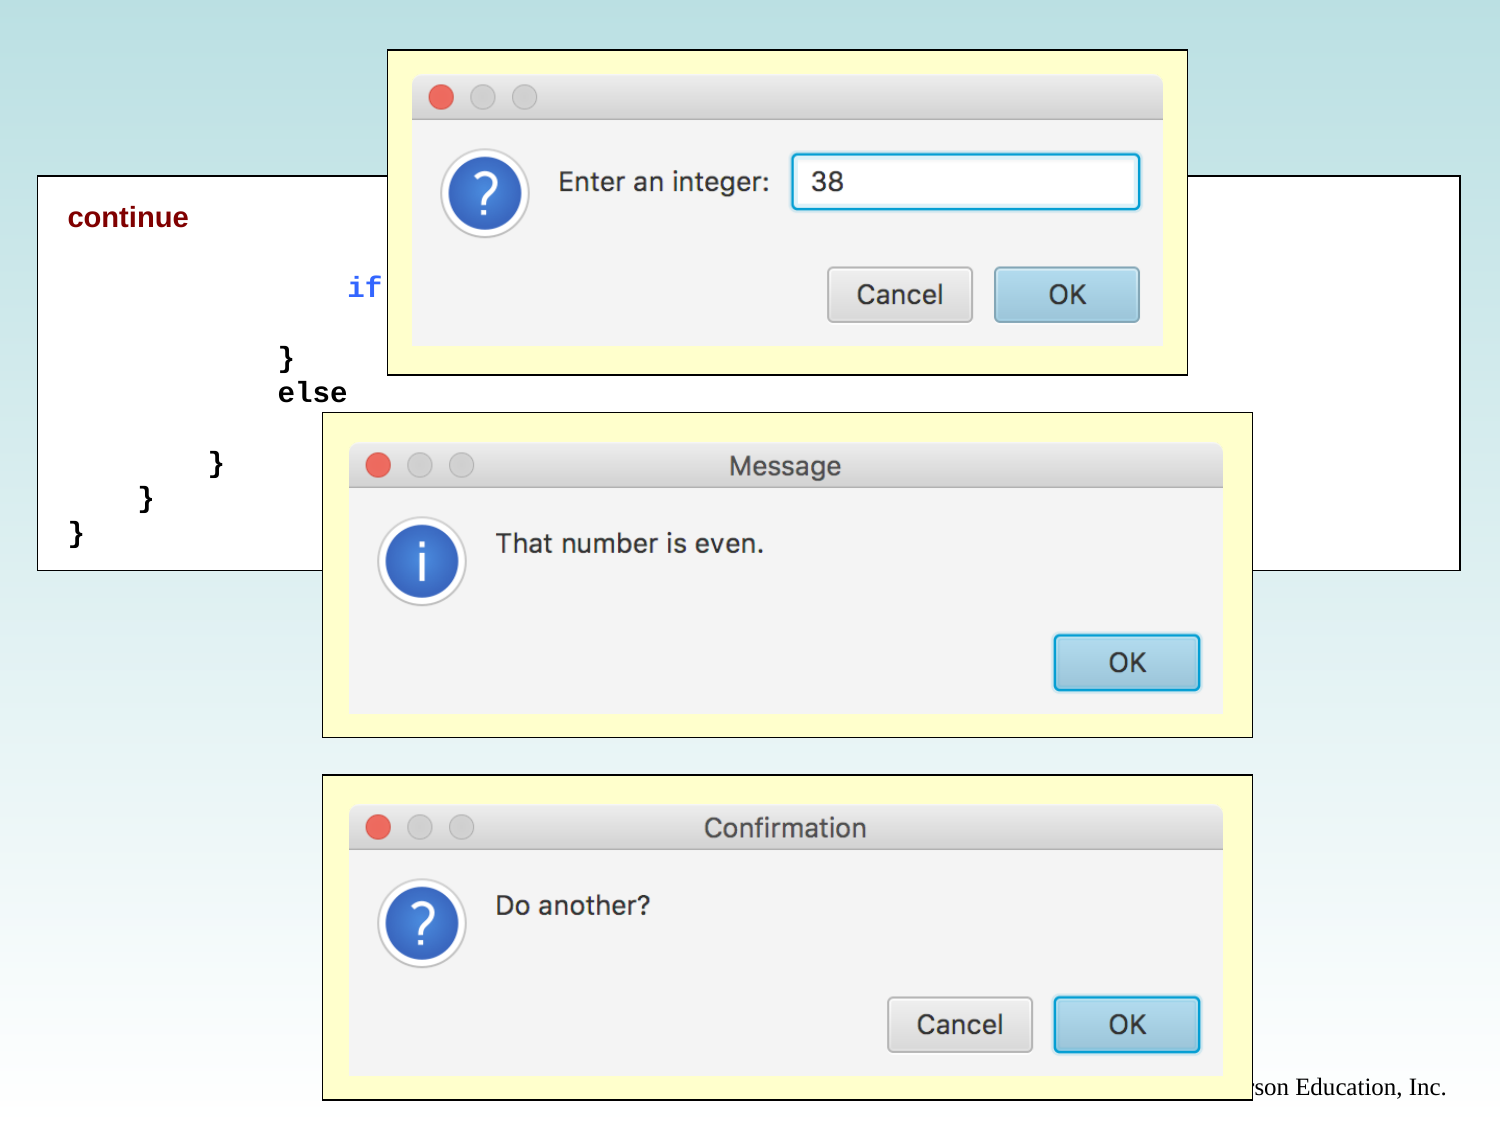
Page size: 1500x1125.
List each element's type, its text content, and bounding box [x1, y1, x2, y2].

footer Copyright © 2017 Pearson Education, Inc. [549, 1062, 1463, 1114]
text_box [322, 412, 1253, 738]
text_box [387, 49, 1188, 376]
text_box continue if (another.get() != ButtonType.OK) doAnother = false; } else doAnother = false; } } } [37, 176, 1461, 571]
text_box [322, 774, 1253, 1101]
